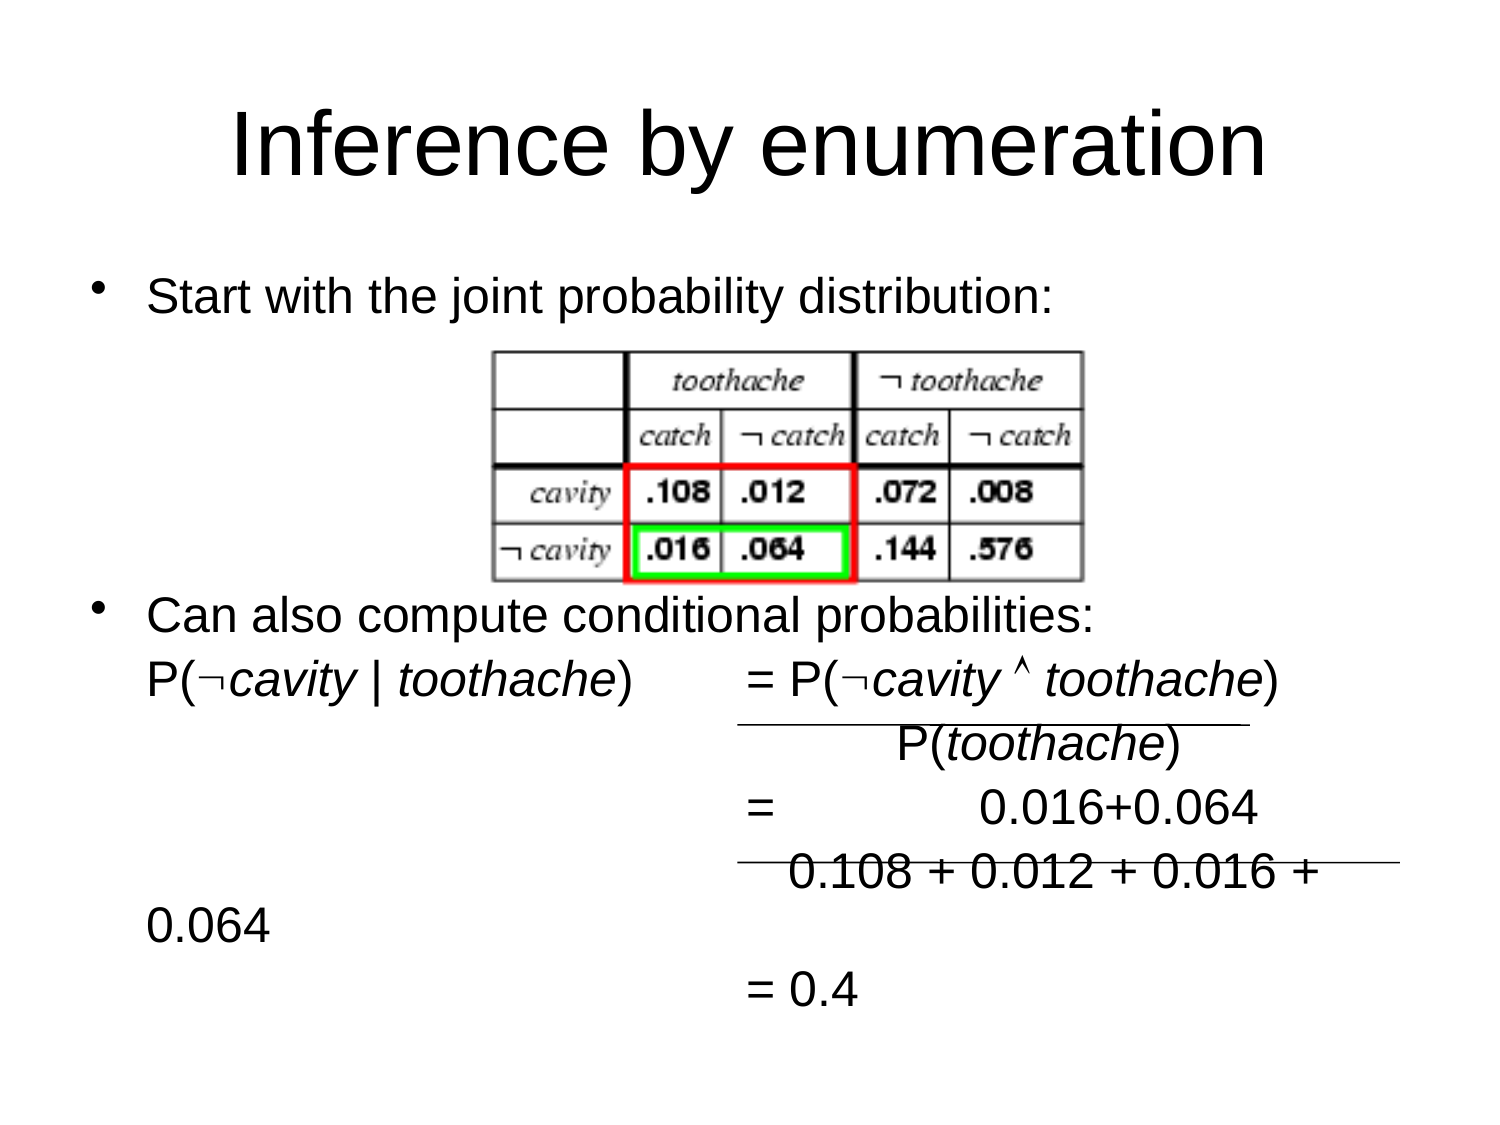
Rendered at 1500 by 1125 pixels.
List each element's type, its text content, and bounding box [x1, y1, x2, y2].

title Inference by enumeration [75, 45, 1425, 233]
list Start with the joint probability distribution: Can also compute conditional probabilities: P(cavity | toothache) = P(cavity  toothache) P(toothache) = 0.016+0.064 0.108 + 0.012 + 0.016 + 0.064 = 0.4 [75, 262, 1425, 1005]
picture [487, 349, 1088, 589]
